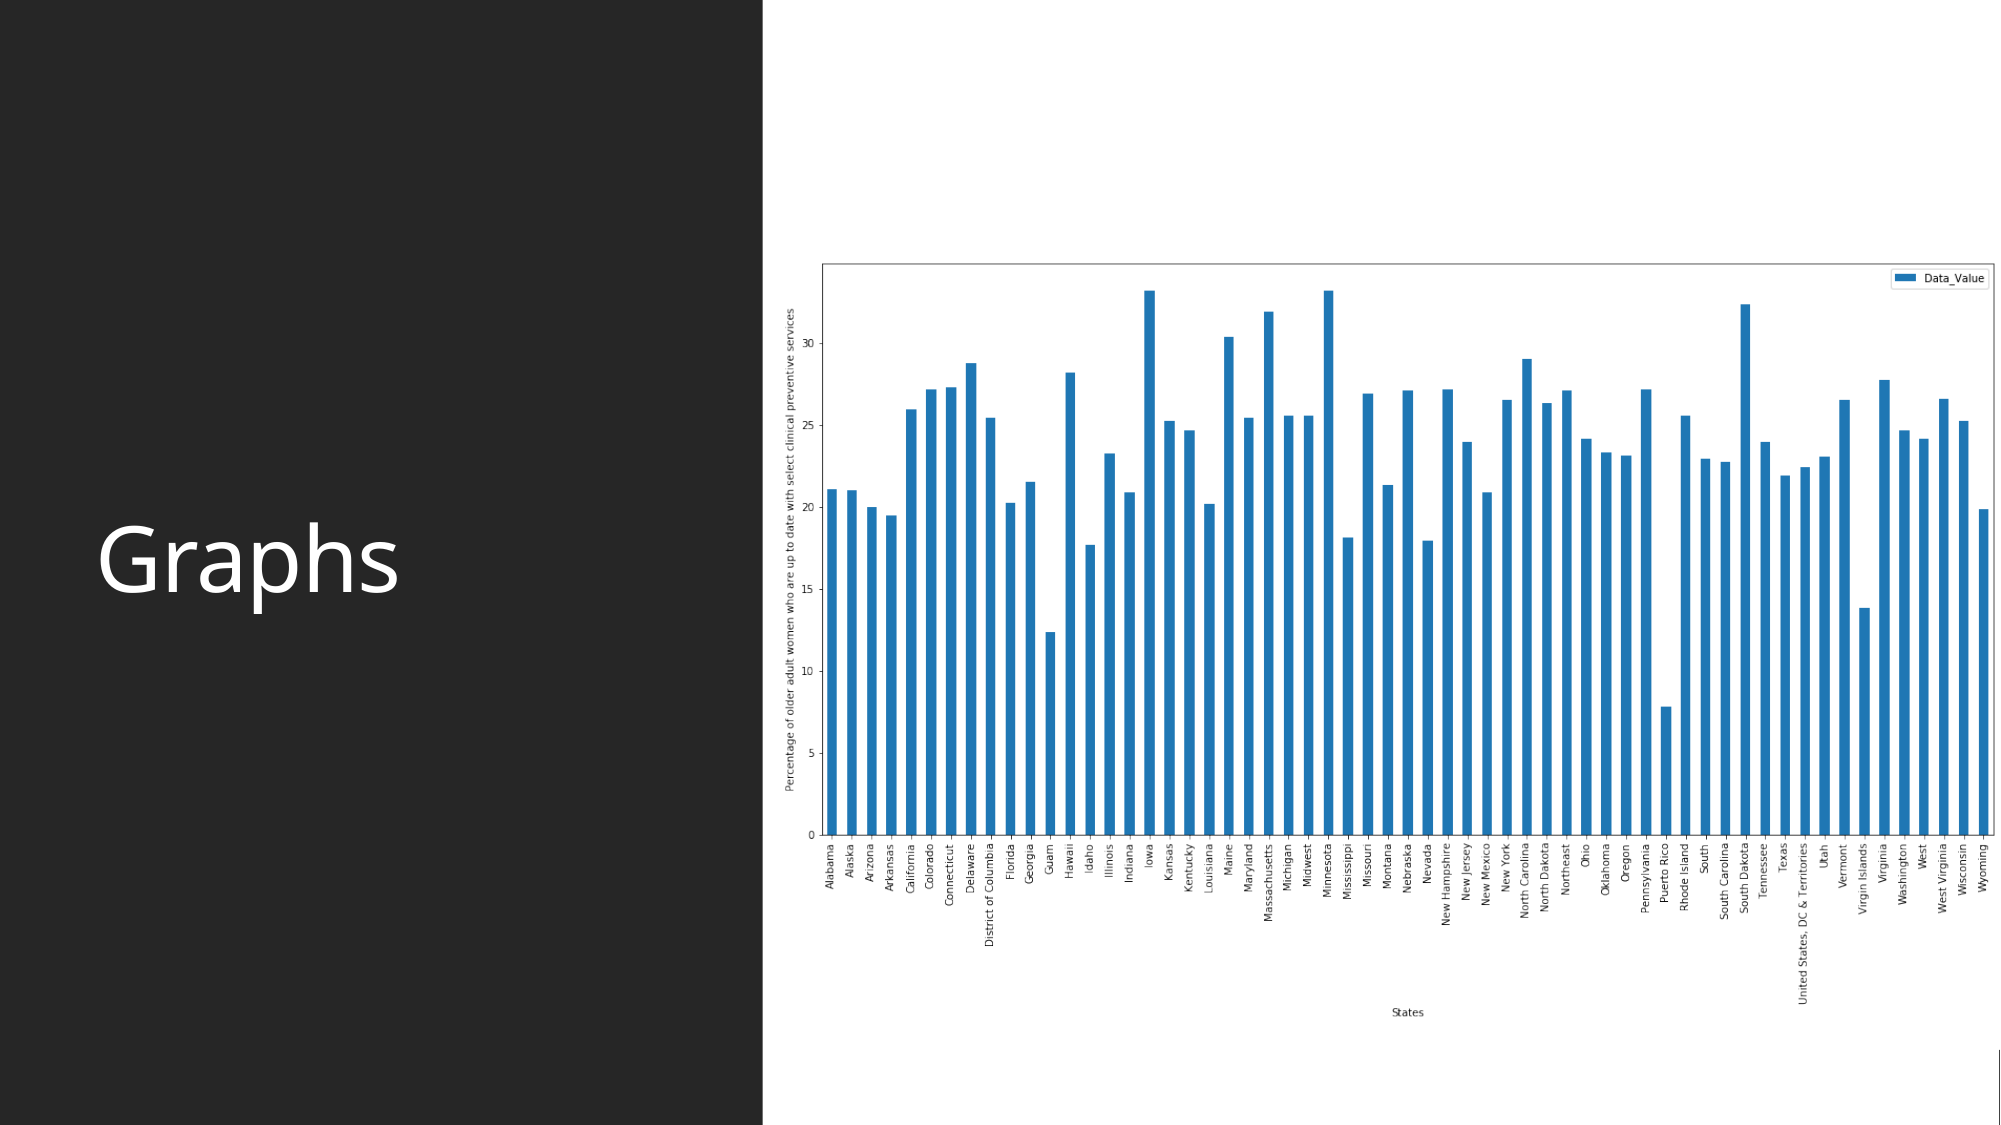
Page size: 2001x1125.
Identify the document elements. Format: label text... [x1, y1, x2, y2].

text_box [0, 0, 764, 1125]
text_box [764, 0, 2000, 1125]
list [779, 256, 2000, 1027]
title Graphs [80, 99, 679, 1026]
